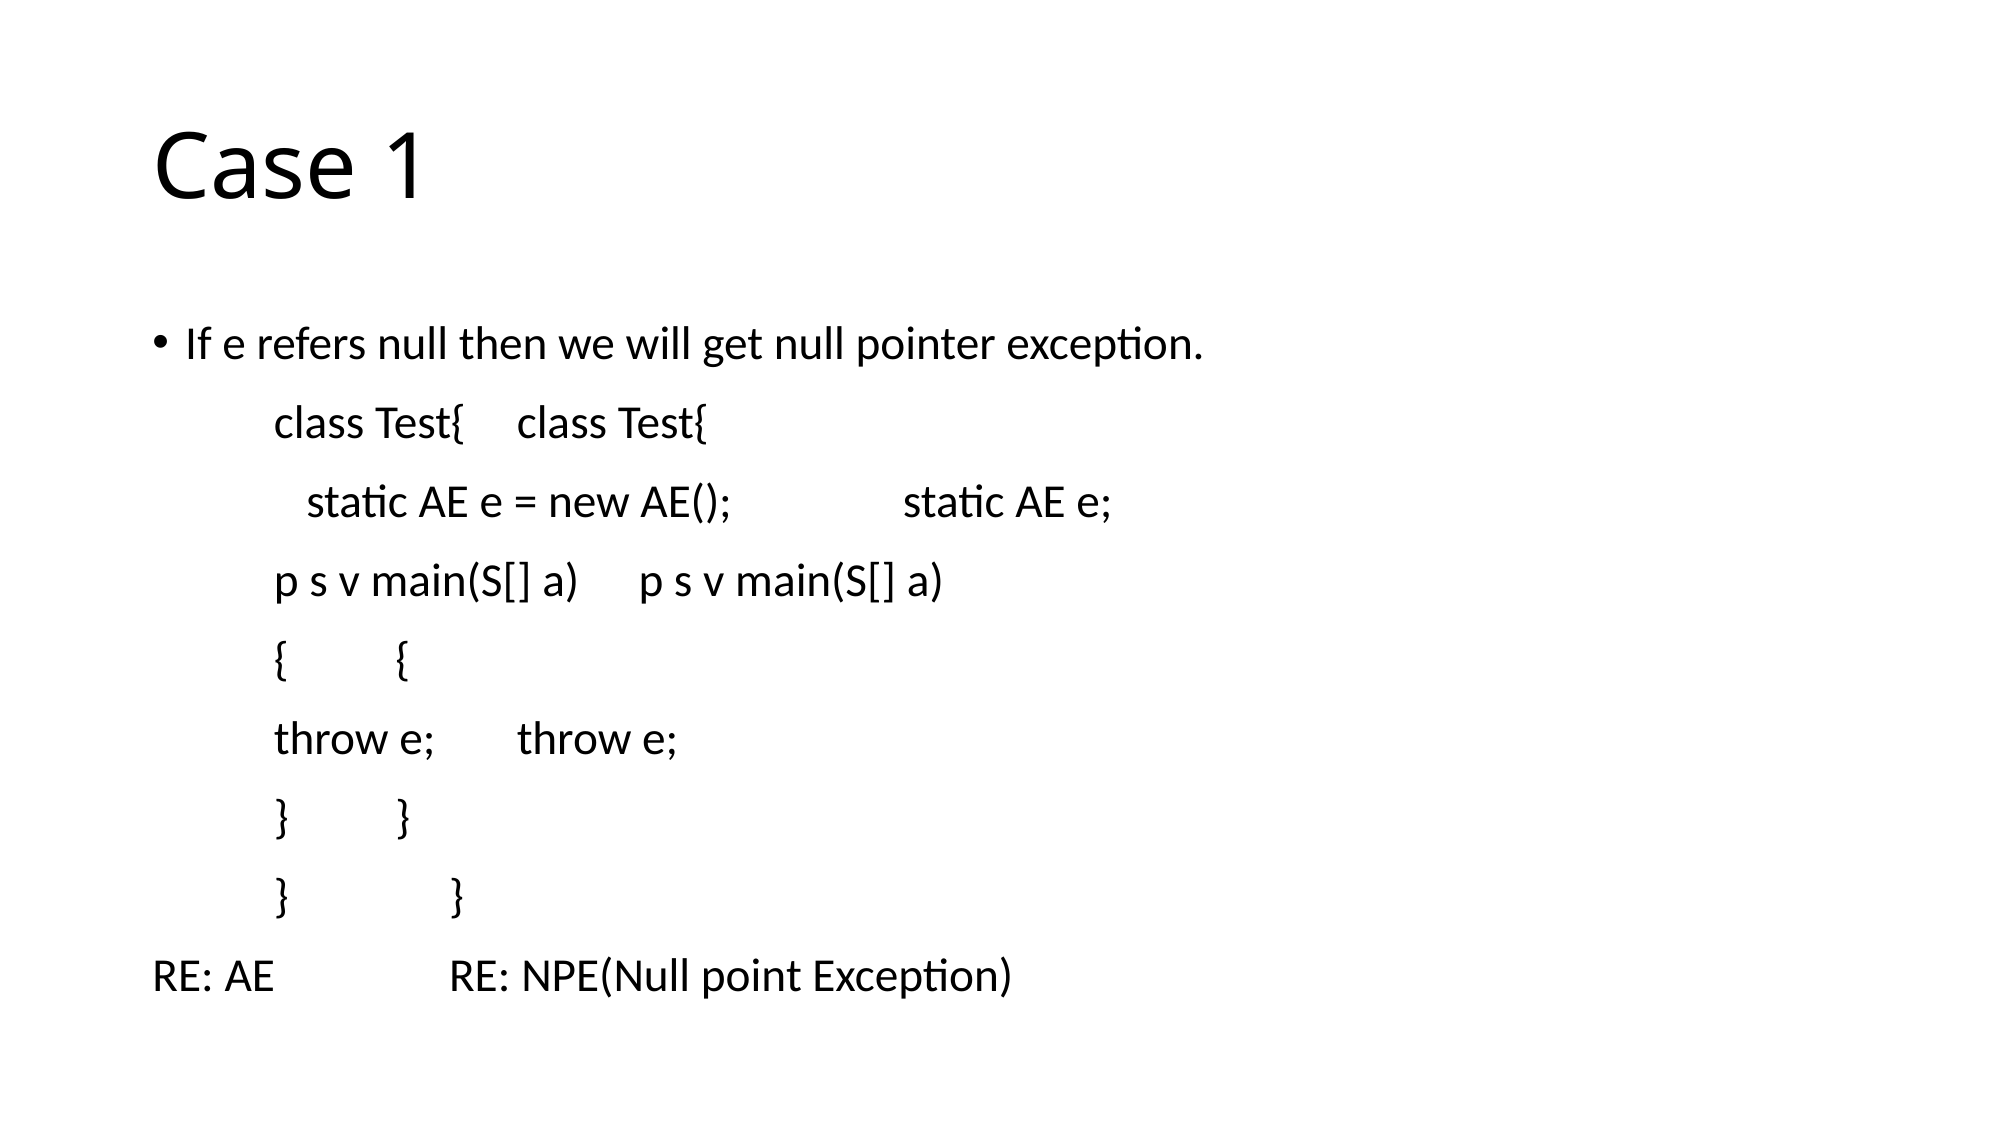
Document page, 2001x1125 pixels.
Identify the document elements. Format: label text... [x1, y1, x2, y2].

list If e refers null then we will get null pointer exception. class Test{ class Test{ static AE e = new AE(); static AE e; p s v main(S[] a) p s v main(S[] a) { { throw e; throw e; } } } } RE: AE RE: NPE(Null point Exception) [137, 299, 1863, 1014]
title Case 1 [137, 59, 1863, 278]
